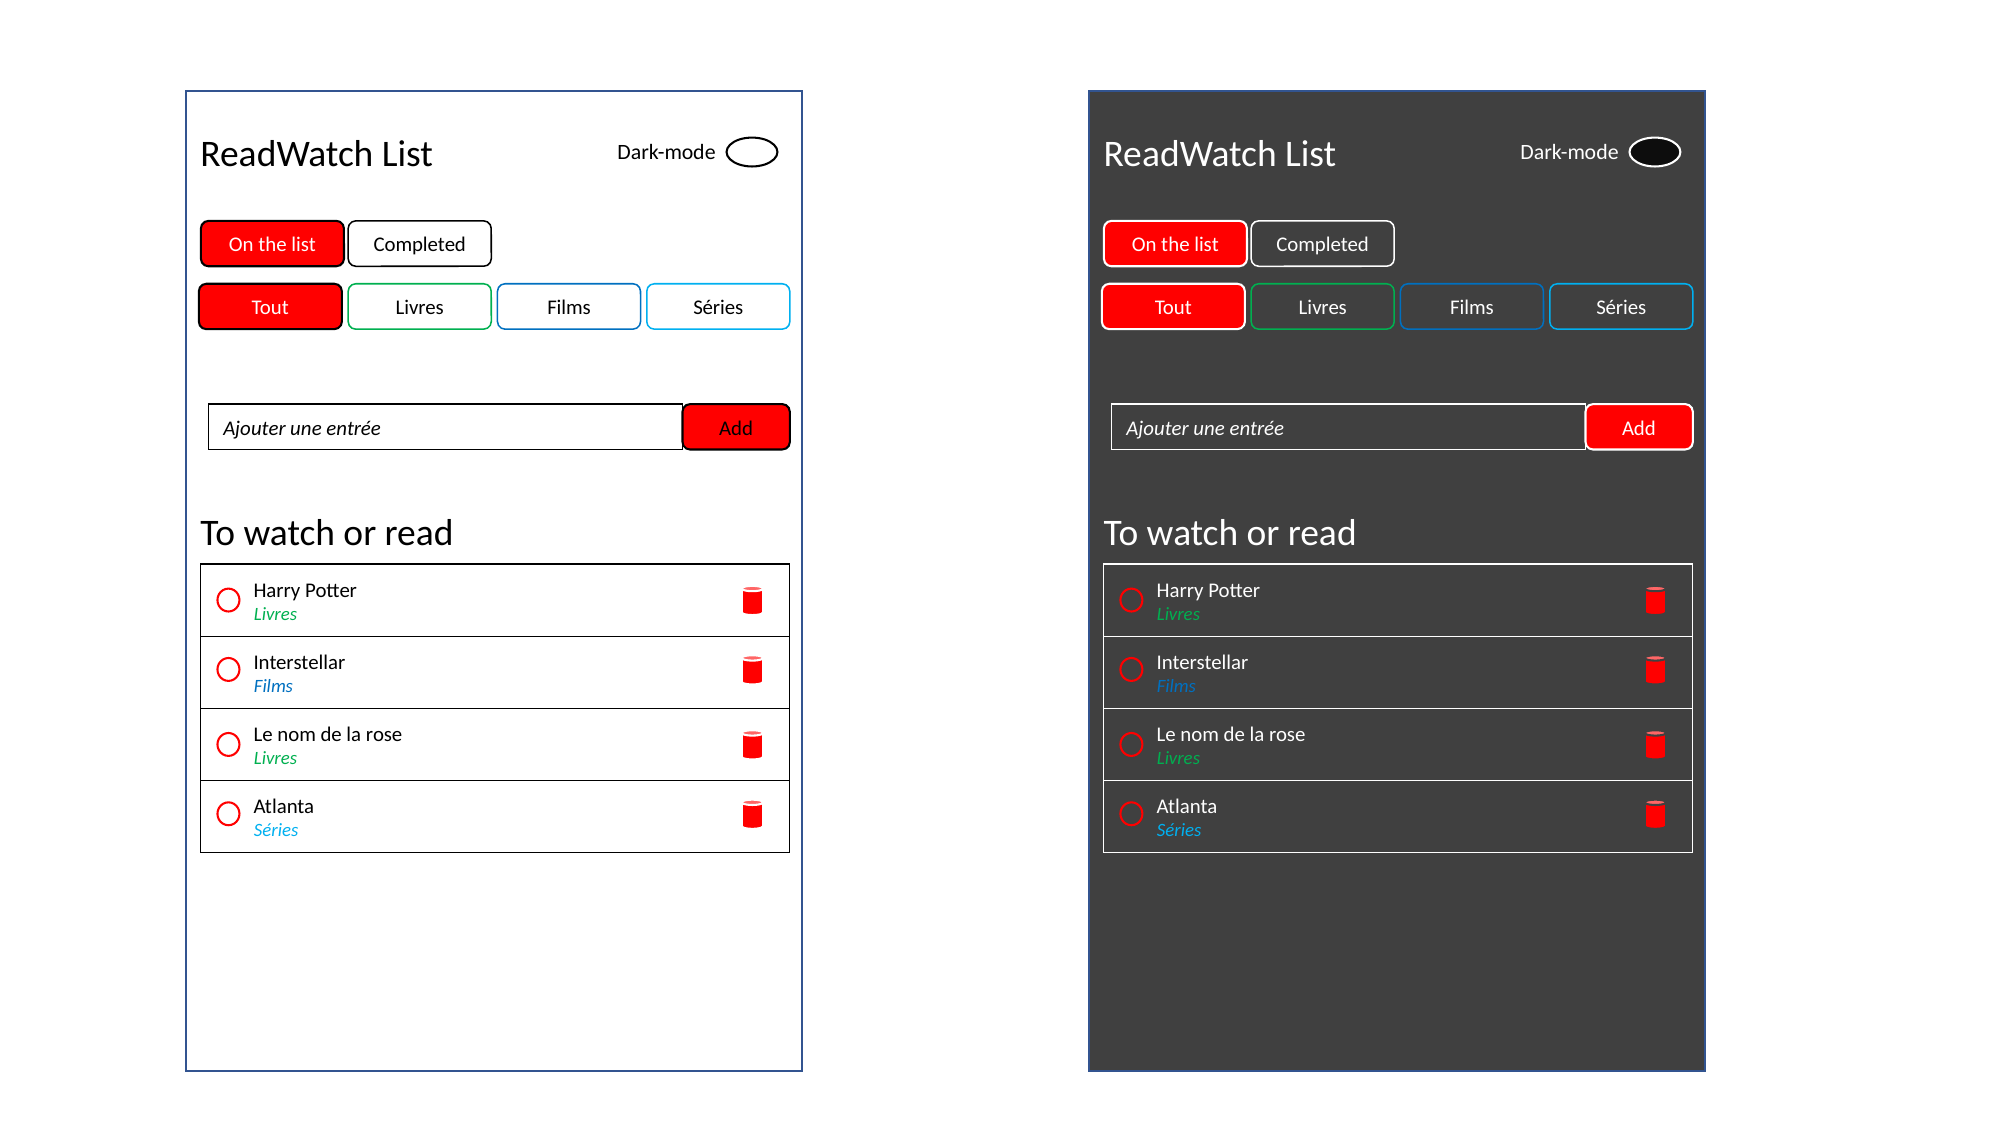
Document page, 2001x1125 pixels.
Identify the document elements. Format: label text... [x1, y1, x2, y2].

text_box Add [681, 403, 791, 451]
text_box [740, 654, 765, 686]
text_box Ajouter une entrée [208, 403, 683, 451]
text_box Le nom de la rose Livres [200, 707, 791, 779]
text_box [742, 136, 779, 168]
text_box [740, 729, 765, 761]
text_box Atlanta Séries [200, 779, 791, 854]
text_box [1643, 798, 1668, 830]
text_box Harry Potter Livres [200, 563, 791, 635]
text_box Films [1399, 282, 1545, 331]
text_box ReadWatch List [185, 121, 515, 181]
text_box [1119, 731, 1144, 757]
text_box On the list [199, 219, 346, 268]
text_box ReadWatch List [1088, 121, 1418, 181]
text_box Livres [1250, 282, 1396, 331]
text_box [740, 584, 765, 617]
text_box Livres [347, 282, 493, 331]
text_box [1119, 587, 1144, 613]
text_box Atlanta Séries [1103, 779, 1694, 854]
text_box [216, 587, 241, 613]
text_box Dark-mode [602, 129, 742, 171]
text_box Séries [1548, 282, 1694, 331]
text_box [740, 798, 765, 830]
text_box Interstellar Films [1103, 635, 1694, 707]
text_box [1645, 136, 1682, 168]
text_box [1643, 584, 1668, 617]
text_box Harry Potter Livres [1103, 563, 1694, 635]
text_box [1643, 654, 1668, 686]
text_box [216, 731, 241, 757]
text_box Tout [1100, 282, 1246, 331]
text_box [185, 90, 803, 1072]
text_box [1119, 656, 1144, 682]
text_box [216, 656, 241, 682]
text_box Tout [197, 282, 343, 331]
text_box [1643, 729, 1668, 761]
text_box To watch or read [1088, 500, 1678, 560]
text_box Add [1584, 403, 1694, 451]
text_box [216, 801, 241, 827]
text_box On the list [1102, 219, 1249, 268]
text_box Completed [1250, 219, 1396, 268]
text_box Séries [645, 282, 791, 331]
text_box Ajouter une entrée [1111, 403, 1586, 451]
text_box Completed [347, 219, 493, 268]
text_box To watch or read [185, 500, 775, 560]
text_box Interstellar Films [200, 635, 791, 707]
text_box Films [496, 282, 642, 331]
text_box [1119, 801, 1144, 827]
text_box Le nom de la rose Livres [1103, 707, 1694, 779]
text_box Dark-mode [1505, 129, 1645, 171]
text_box [1088, 90, 1706, 1072]
